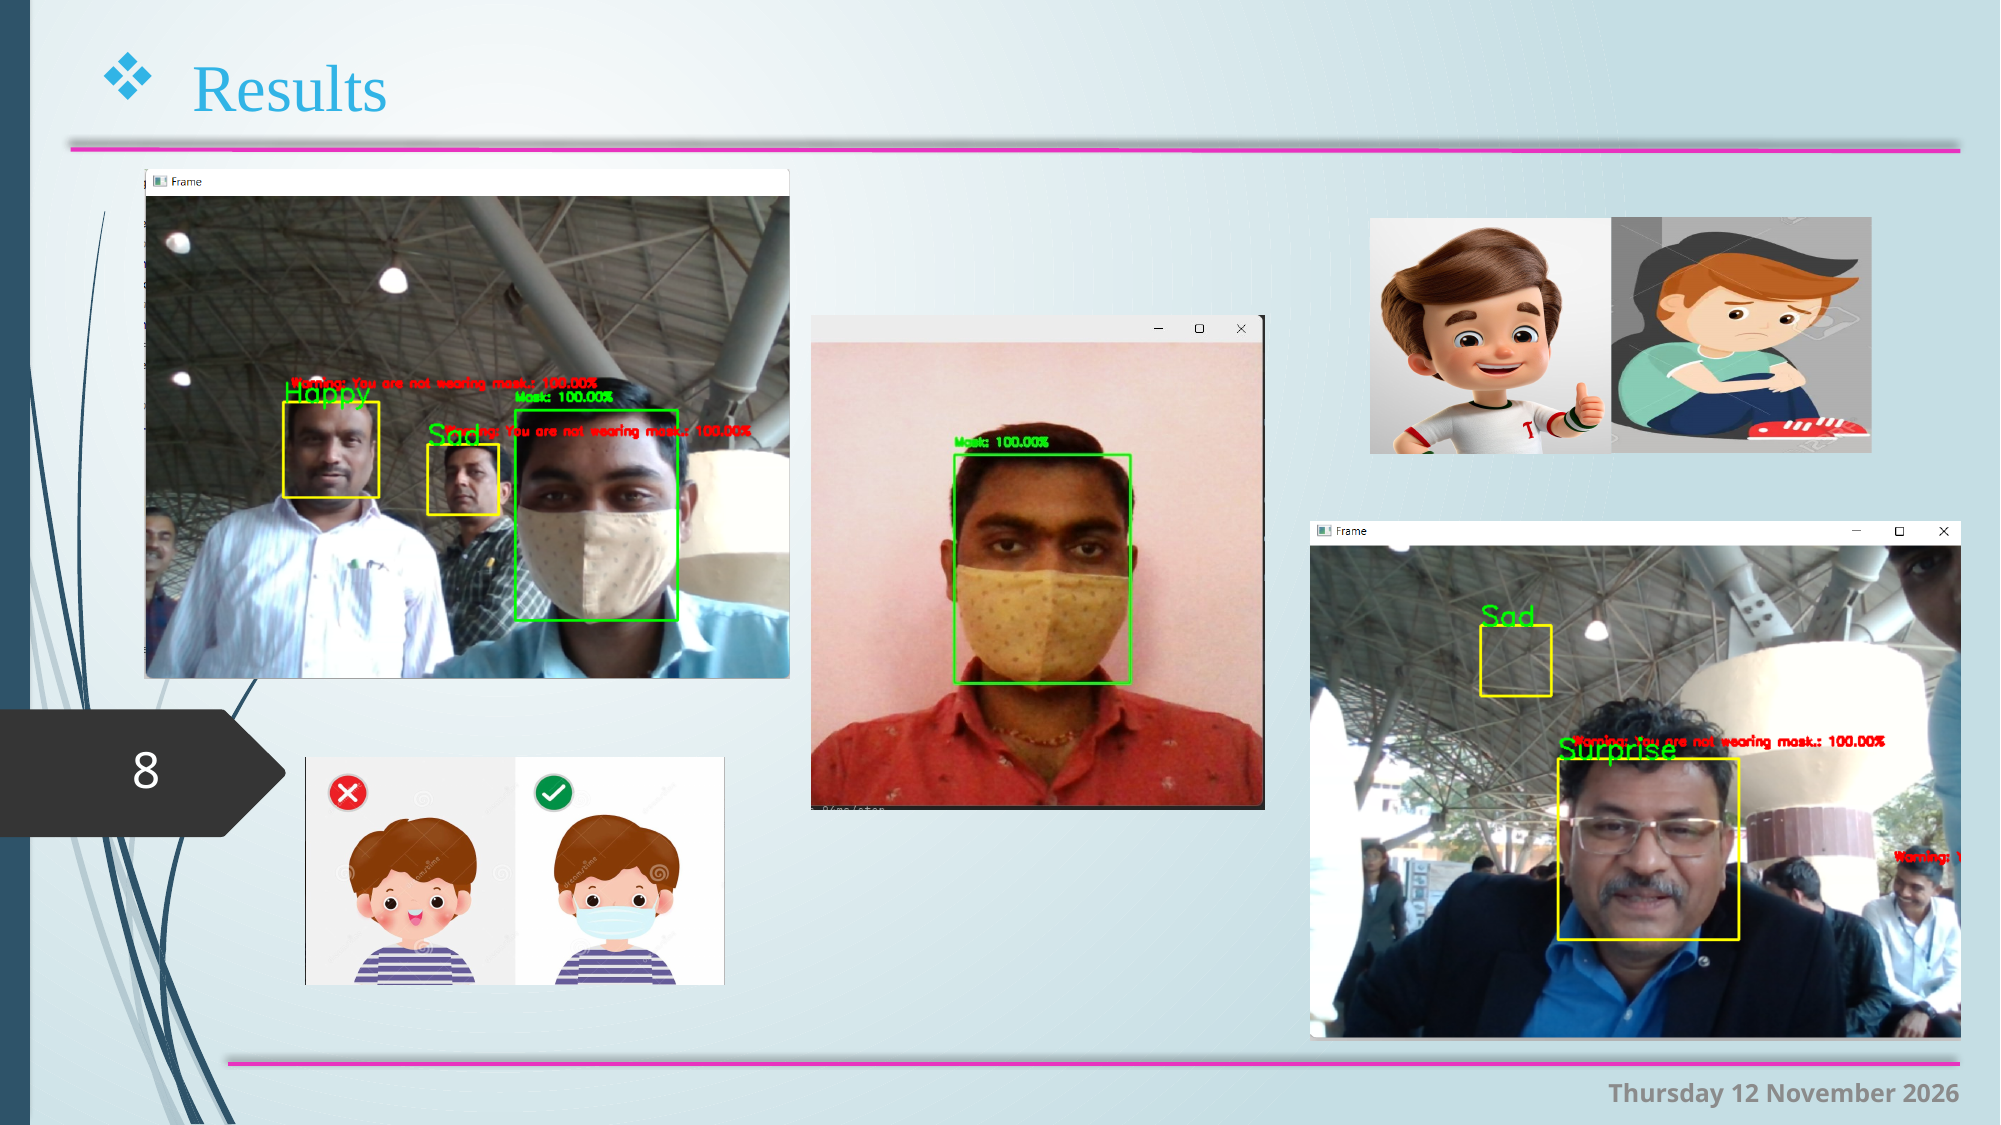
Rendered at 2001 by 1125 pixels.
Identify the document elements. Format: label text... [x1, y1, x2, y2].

text_box Results [83, 37, 922, 133]
slide_number 8 [47, 743, 176, 803]
picture [1310, 520, 1961, 1041]
picture [810, 314, 1265, 810]
picture [305, 757, 725, 986]
picture [144, 168, 790, 679]
picture [1369, 217, 1872, 454]
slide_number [1518, 1064, 1975, 1125]
